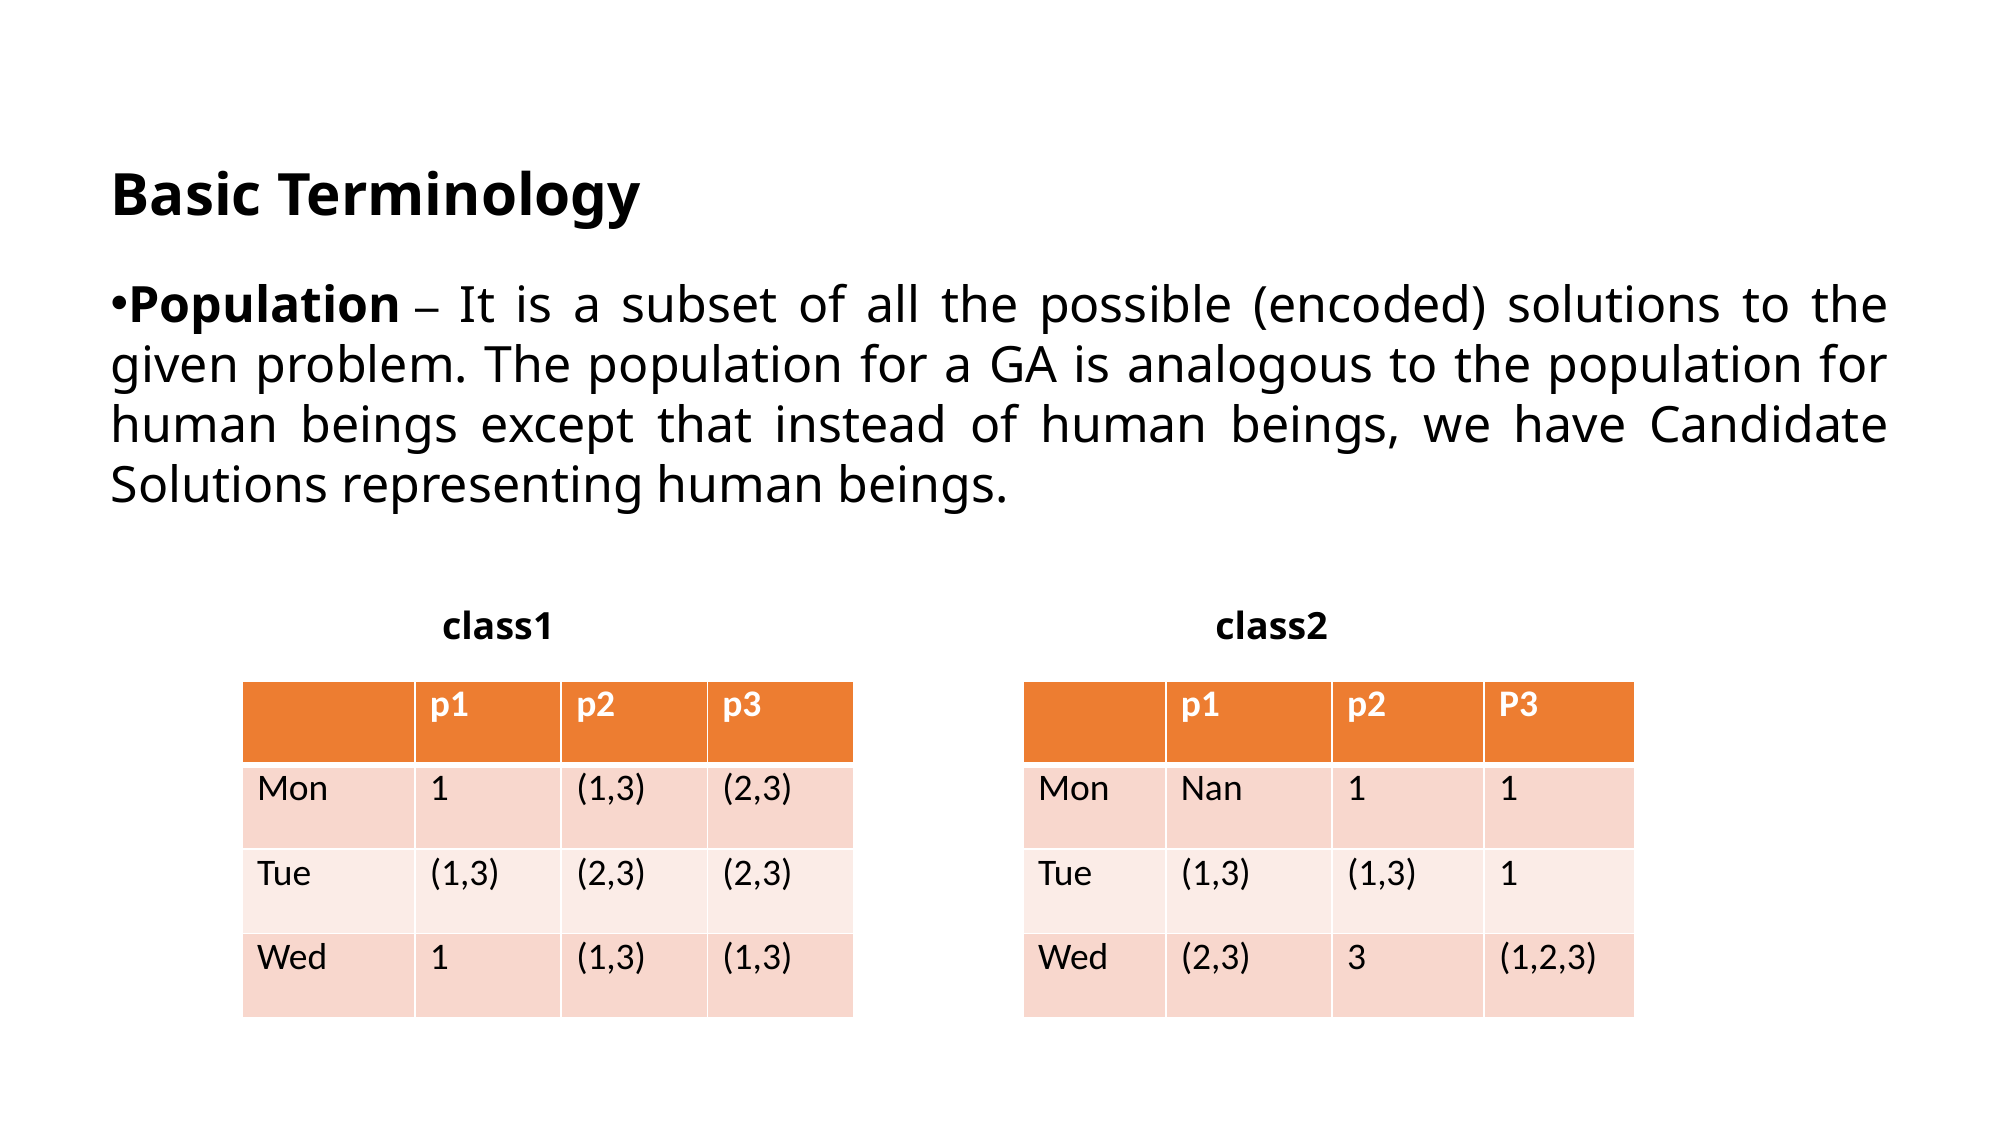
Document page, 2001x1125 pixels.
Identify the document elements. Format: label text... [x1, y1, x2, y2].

table_cell Nan [1167, 768, 1331, 848]
table_cell Tue [1024, 850, 1165, 933]
table_cell (2,3) [708, 768, 853, 848]
table_cell Wed [1024, 934, 1165, 1017]
table_cell 1 [1485, 850, 1634, 933]
table_header P3 [1485, 682, 1634, 762]
table_cell (1,3) [1167, 850, 1331, 933]
table_cell 1 [1485, 768, 1634, 848]
table_cell (1,3) [562, 934, 707, 1017]
table_cell (1,3) [562, 768, 707, 848]
table_cell (2,3) [708, 850, 853, 933]
table_cell (1,3) [416, 850, 560, 933]
table_cell (1,2,3) [1485, 934, 1634, 1017]
table_cell 3 [1333, 934, 1483, 1017]
table_cell (2,3) [562, 850, 707, 933]
table_cell Mon [243, 768, 414, 848]
text_box Basic Terminology Population − It is a subset of all the possible (encoded) solutions to the given problem. The population for a GA is analogous to the population for human beings except that instead of human beings, we have Candidate Solutions representing human beings. class1 class2 [95, 149, 1905, 700]
table_cell Tue [243, 850, 414, 933]
table_cell (1,3) [708, 934, 853, 1017]
table_cell (1,3) [1333, 850, 1483, 933]
table_cell 1 [1333, 768, 1483, 848]
table_cell 1 [416, 934, 560, 1017]
table_header [243, 682, 414, 762]
table_header p2 [1333, 682, 1483, 762]
table_header p2 [562, 682, 707, 762]
table_header p1 [416, 682, 560, 762]
table_cell Wed [243, 934, 414, 1017]
table_header p1 [1167, 682, 1331, 762]
table_cell Mon [1024, 768, 1165, 848]
table_header p3 [708, 682, 853, 762]
table_header [1024, 682, 1165, 762]
table_cell 1 [416, 768, 560, 848]
table_cell (2,3) [1167, 934, 1331, 1017]
